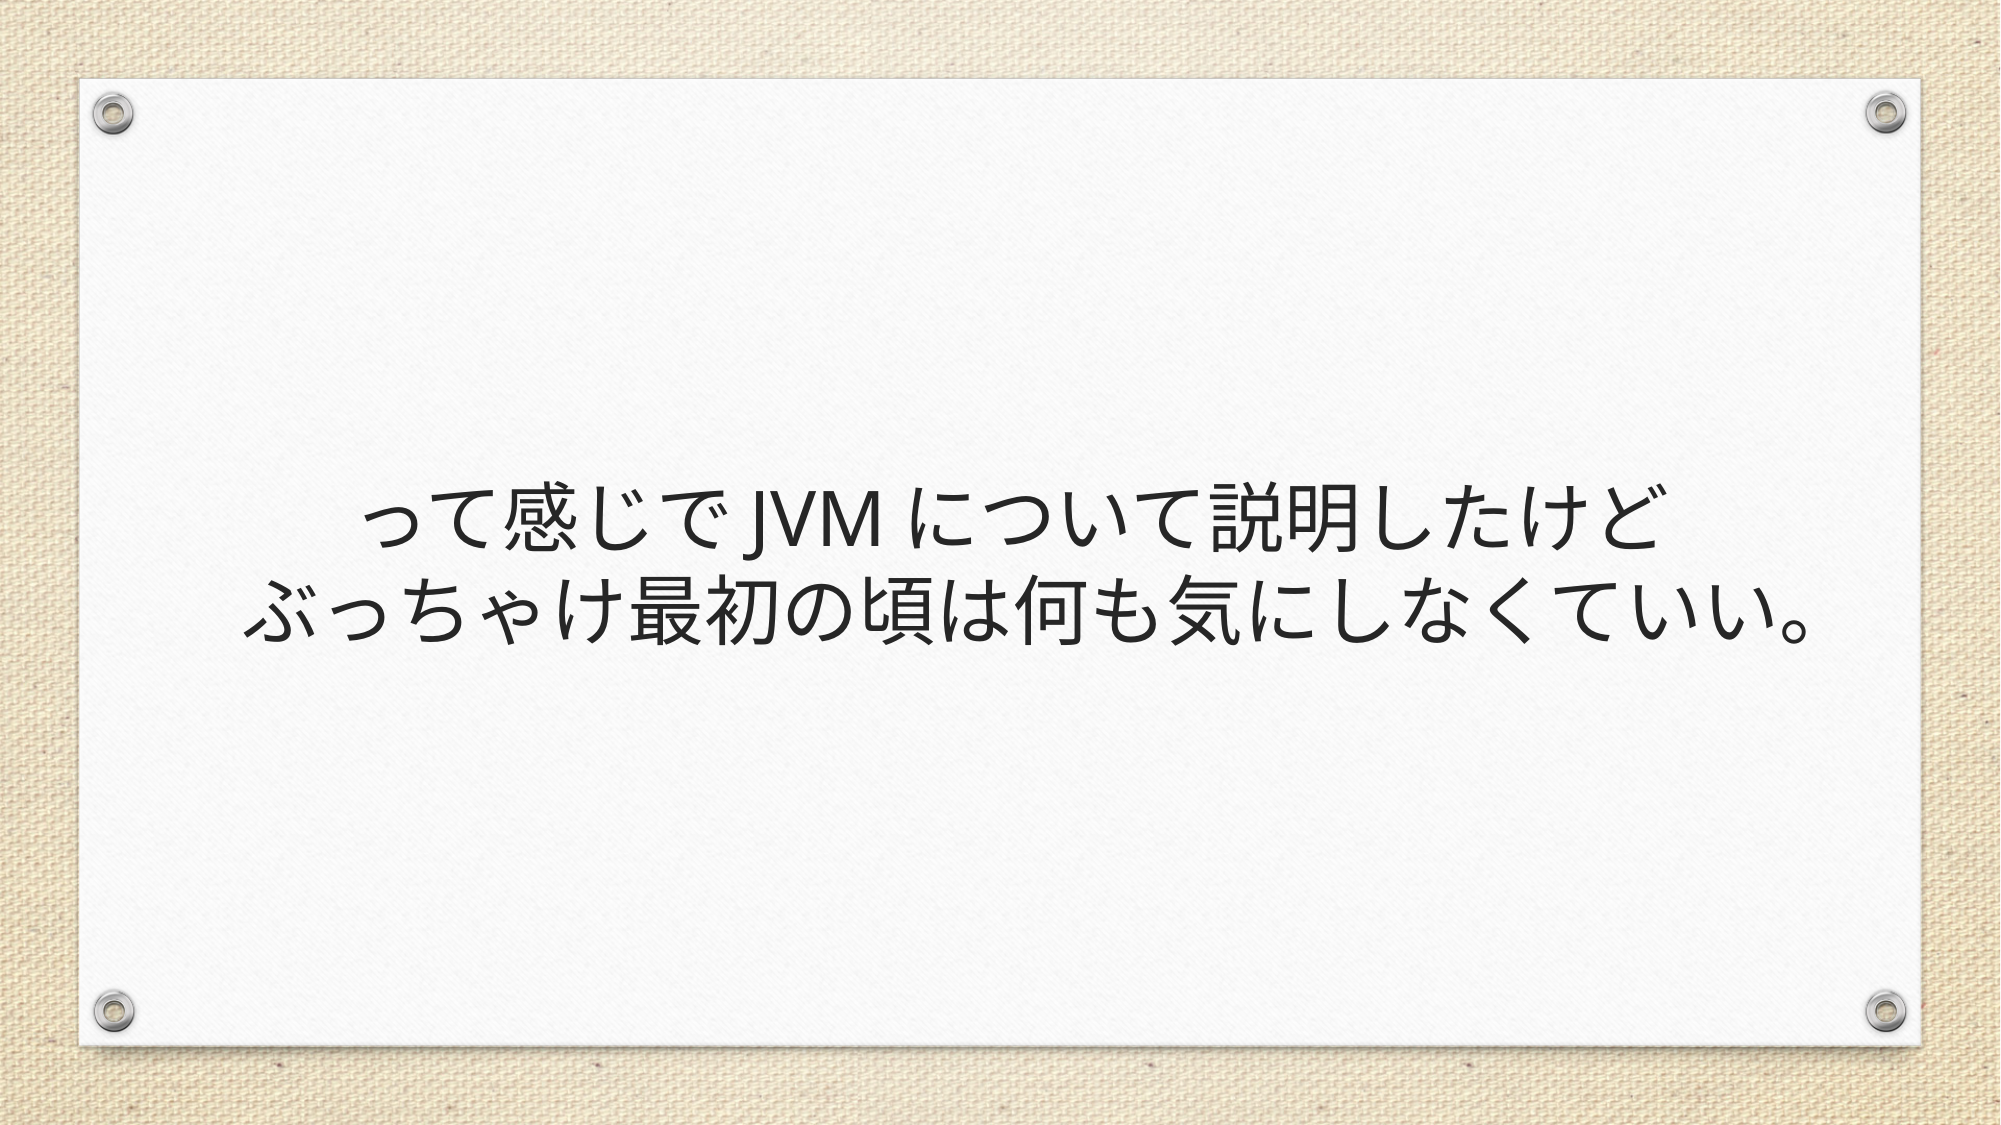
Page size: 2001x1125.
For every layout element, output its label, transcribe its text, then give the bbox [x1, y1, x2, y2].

title って感じでJVMについて説明したけど ぶっちゃけ最初の頃は何も気にしなくていい。 [201, 437, 1822, 687]
picture [0, 0, 2001, 1125]
